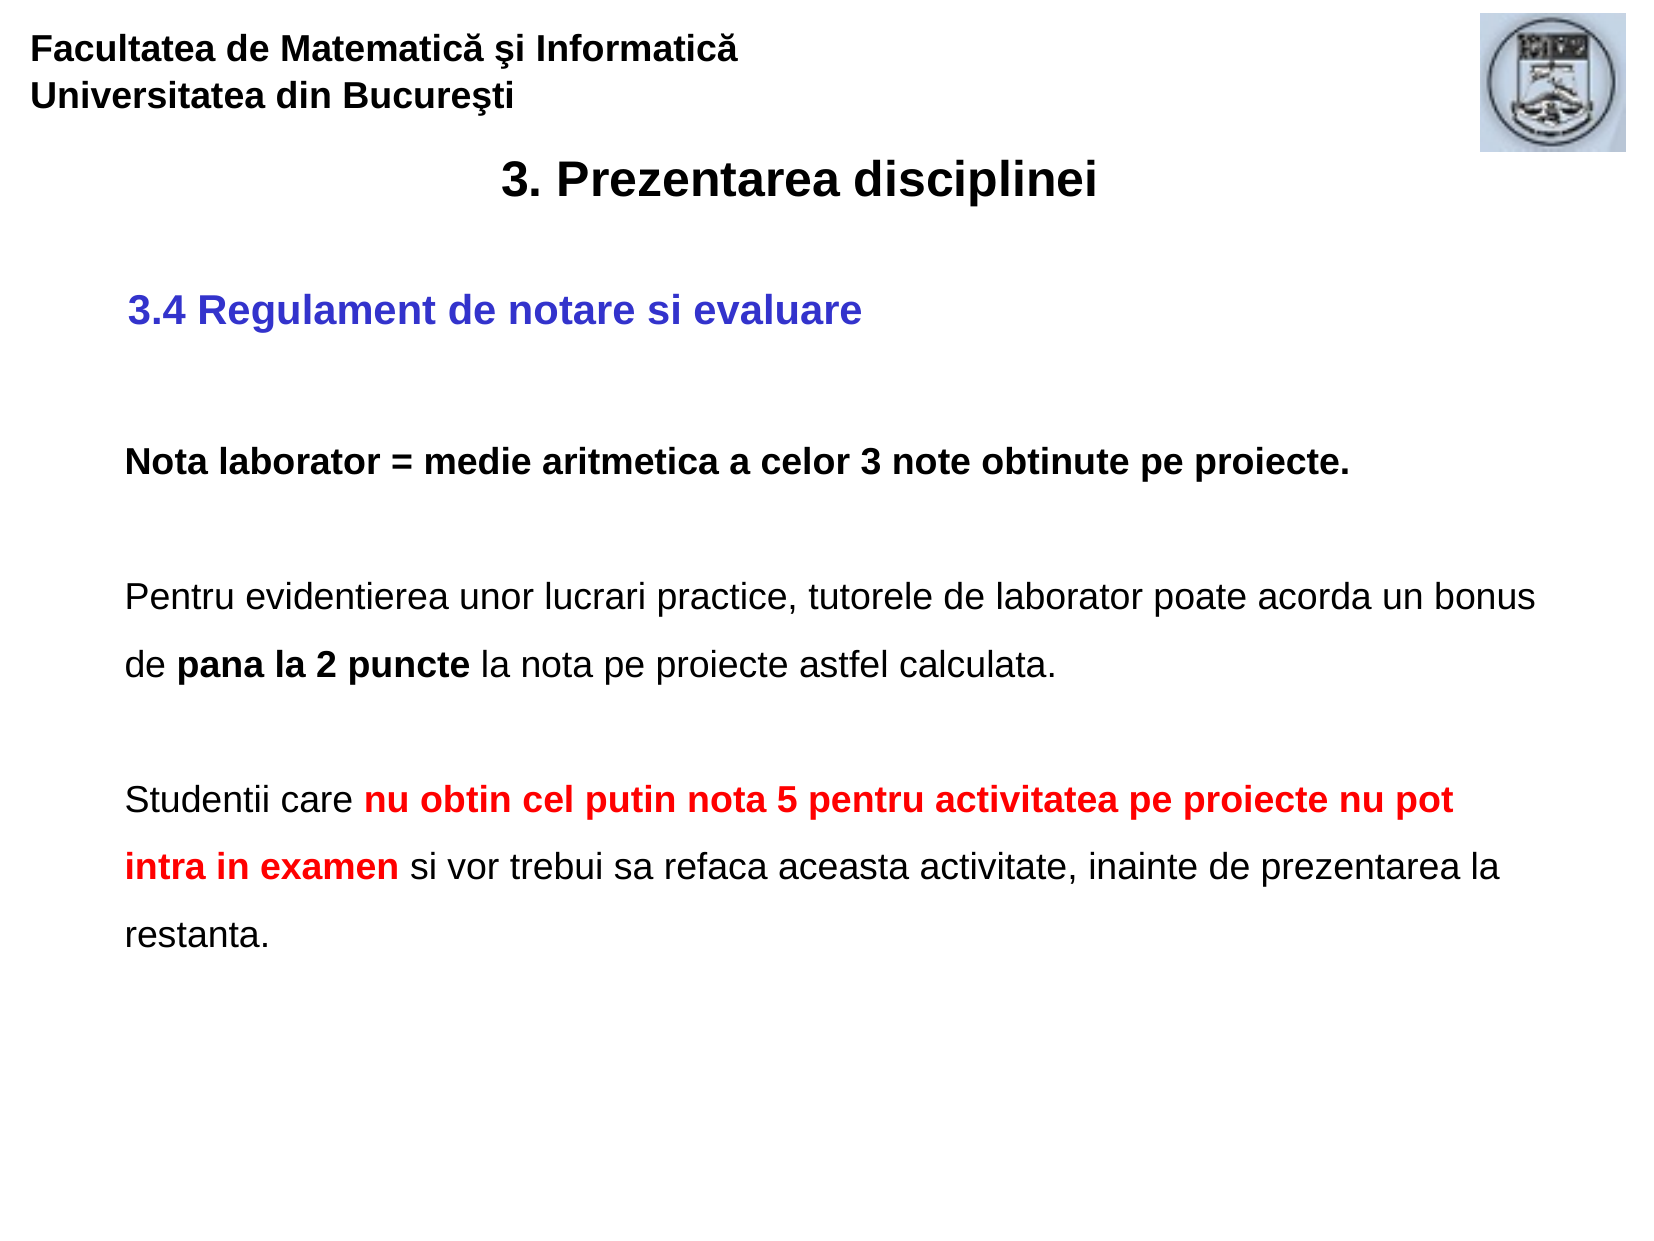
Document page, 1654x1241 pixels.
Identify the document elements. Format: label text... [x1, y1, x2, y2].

text_box Facultatea de Matematică şi Informatică Universitatea din Bucureşti [13, 13, 841, 123]
text_box 3.4 Regulament de notare si evaluare [39, 275, 952, 350]
text_box 3. Prezentarea disciplinei [126, 145, 1474, 209]
text_box Nota laborator = medie aritmetica a celor 3 note obtinute pe proiecte. Pentru evidentierea unor lucrari practice, tutorele de laborator poate acorda un bonus de pana la 2 puncte la nota pe proiecte astfel calculata. Studentii care nu obtin cel putin nota 5 pentru activitatea pe proiecte nu pot intra in examen si vor trebui sa refaca aceasta activitate, inainte de prezentarea la restanta. [109, 362, 1560, 1043]
picture [1480, 13, 1627, 152]
